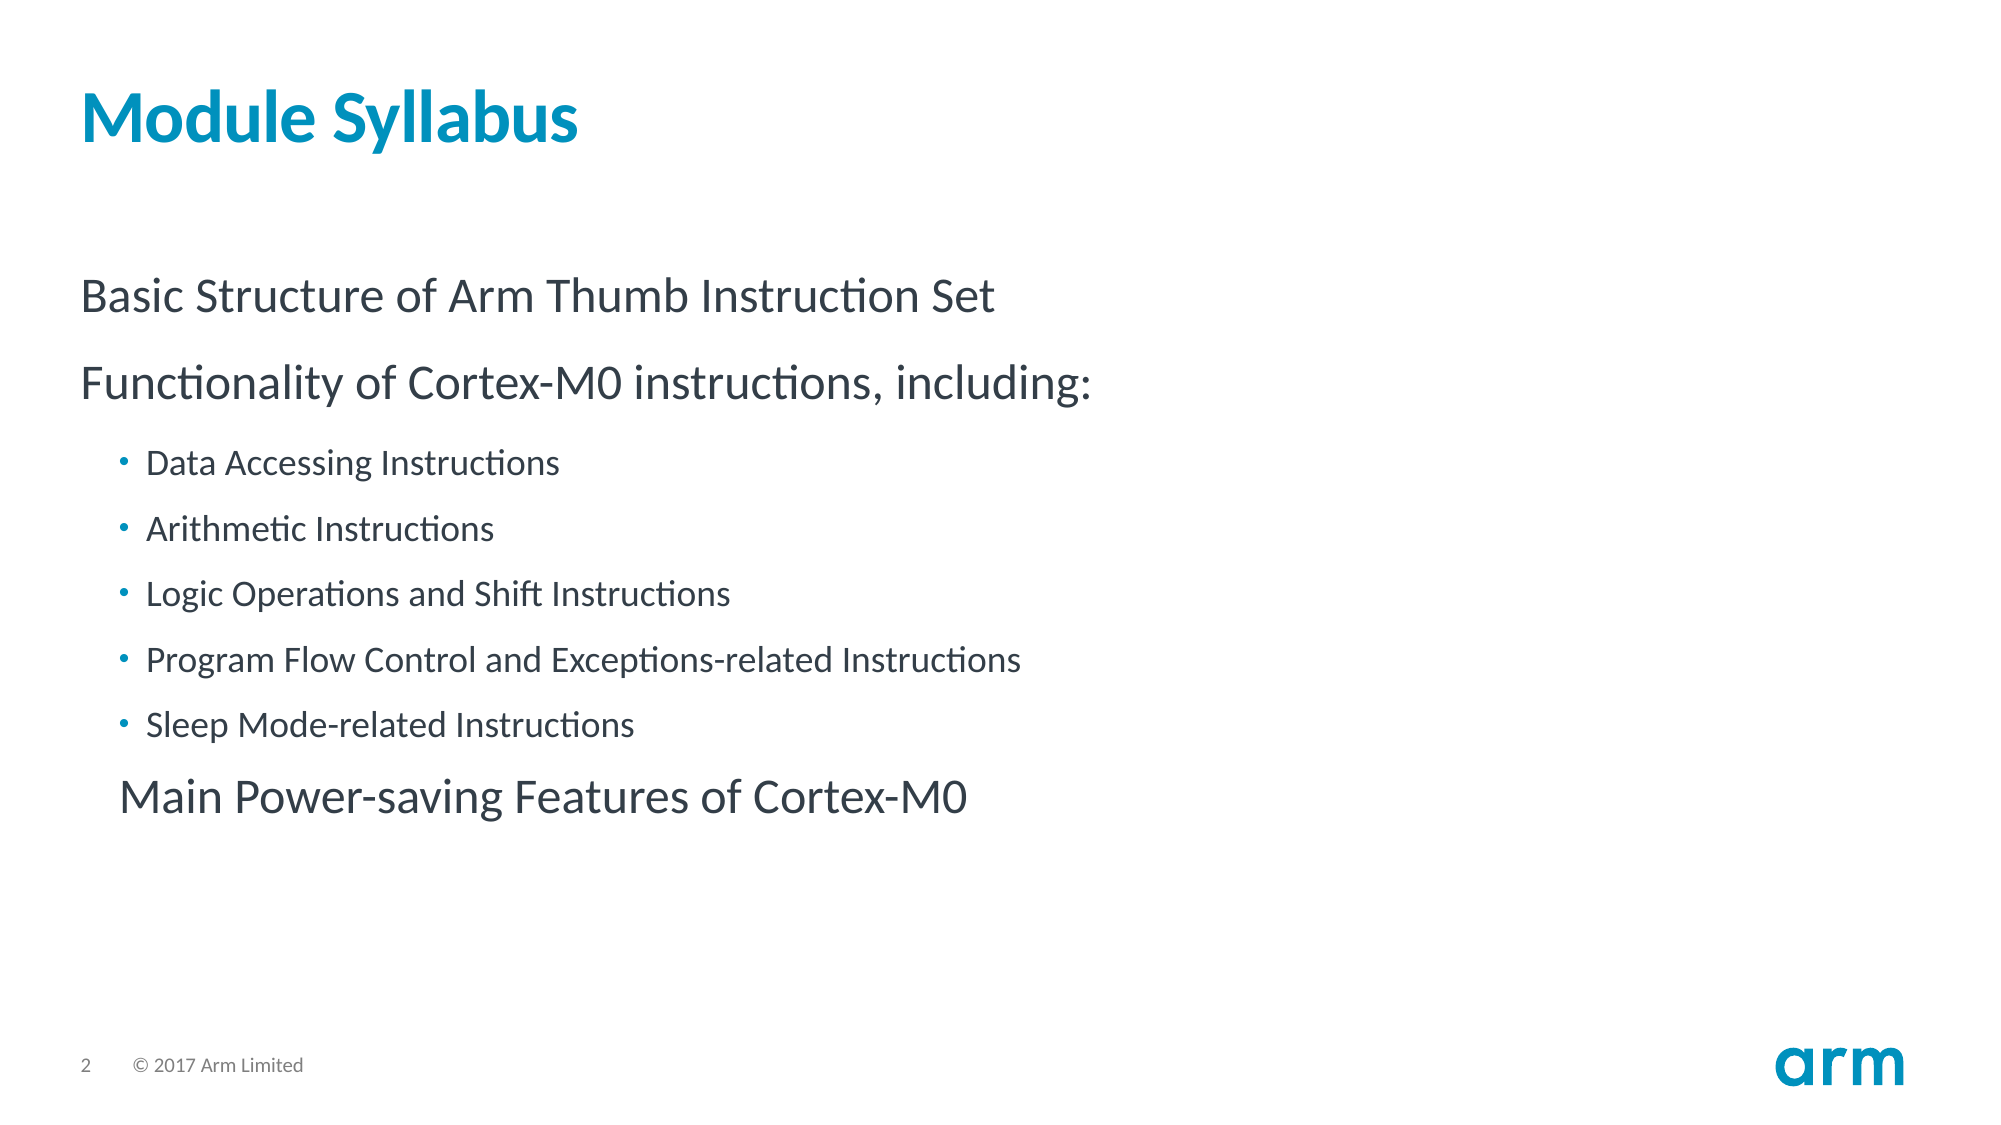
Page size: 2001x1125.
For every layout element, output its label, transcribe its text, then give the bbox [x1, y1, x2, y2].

title Module Syllabus [80, 48, 1915, 158]
list Basic Structure of Arm Thumb Instruction Set Functionality of Cortex-M0 instructions, including: Data Accessing Instructions Arithmetic Instructions Logic Operations and Shift Instructions Program Flow Control and Exceptions-related Instructions Sleep Mode-related Instructions Main Power-saving Features of Cortex-M0 [80, 268, 1915, 940]
